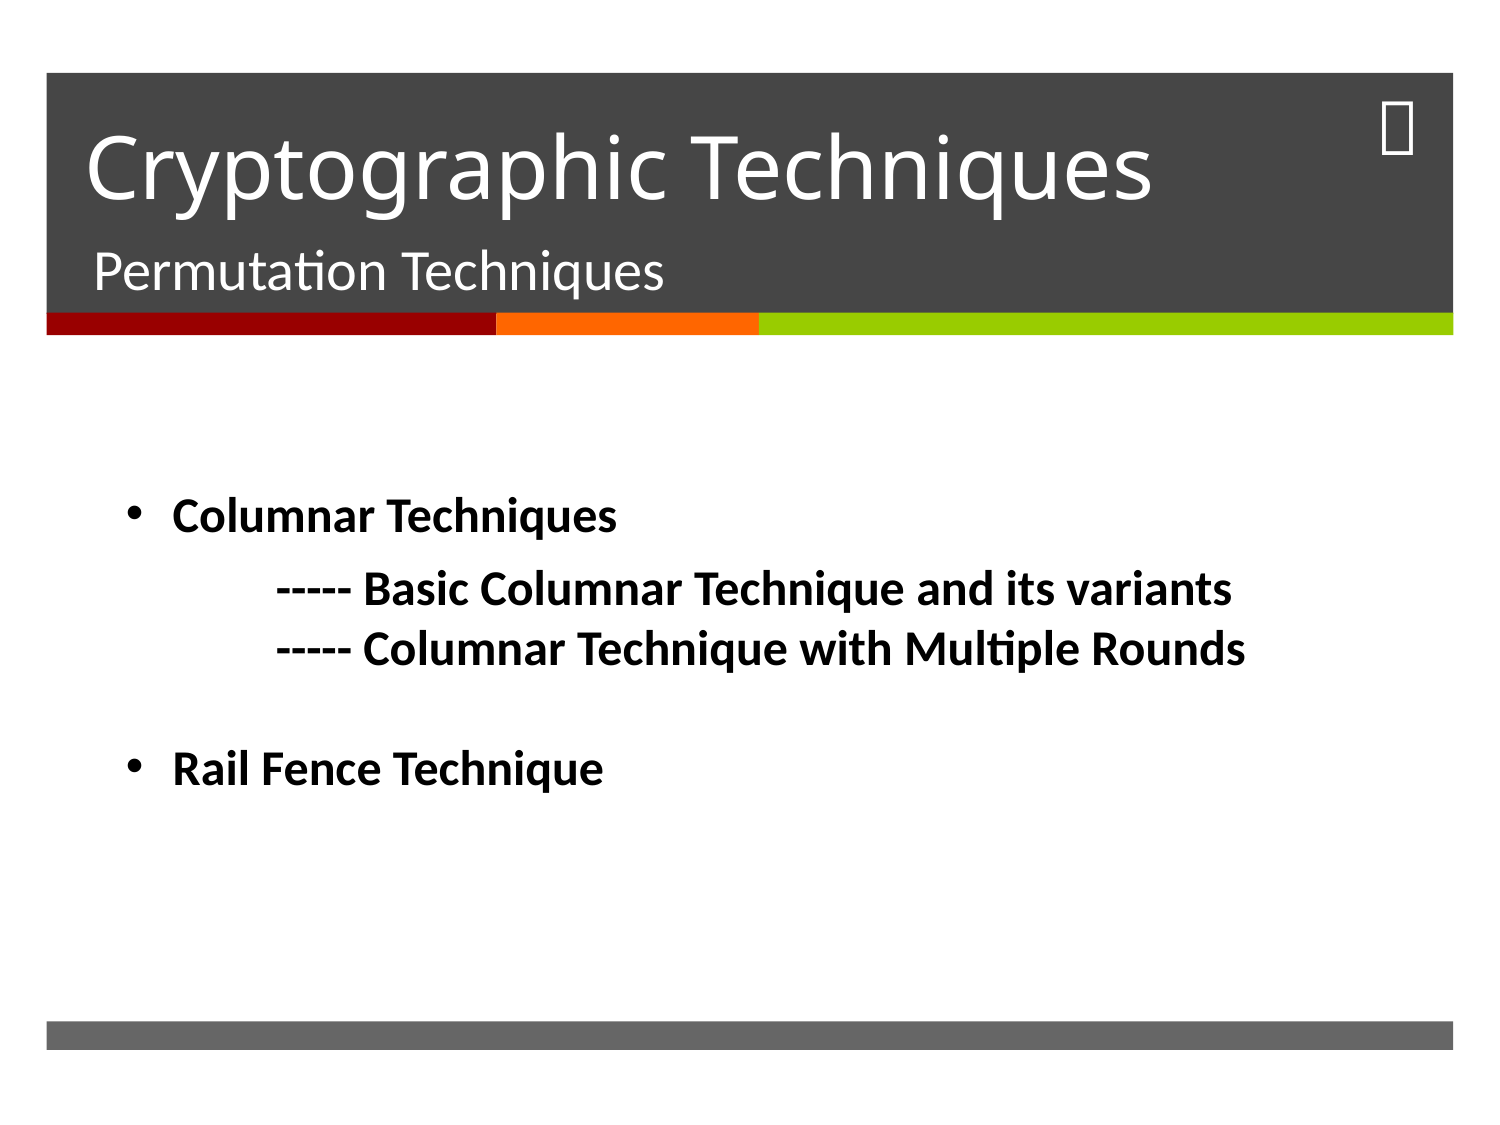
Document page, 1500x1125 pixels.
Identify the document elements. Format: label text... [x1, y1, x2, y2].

title Cryptographic Techniques [69, 73, 1351, 225]
subtitle Permutation Techniques [78, 224, 1351, 331]
text_box Columnar Techniques ----- Basic Columnar Technique and its variants ----- Columnar Technique with Multiple Rounds Rail Fence Technique [111, 462, 1351, 803]
